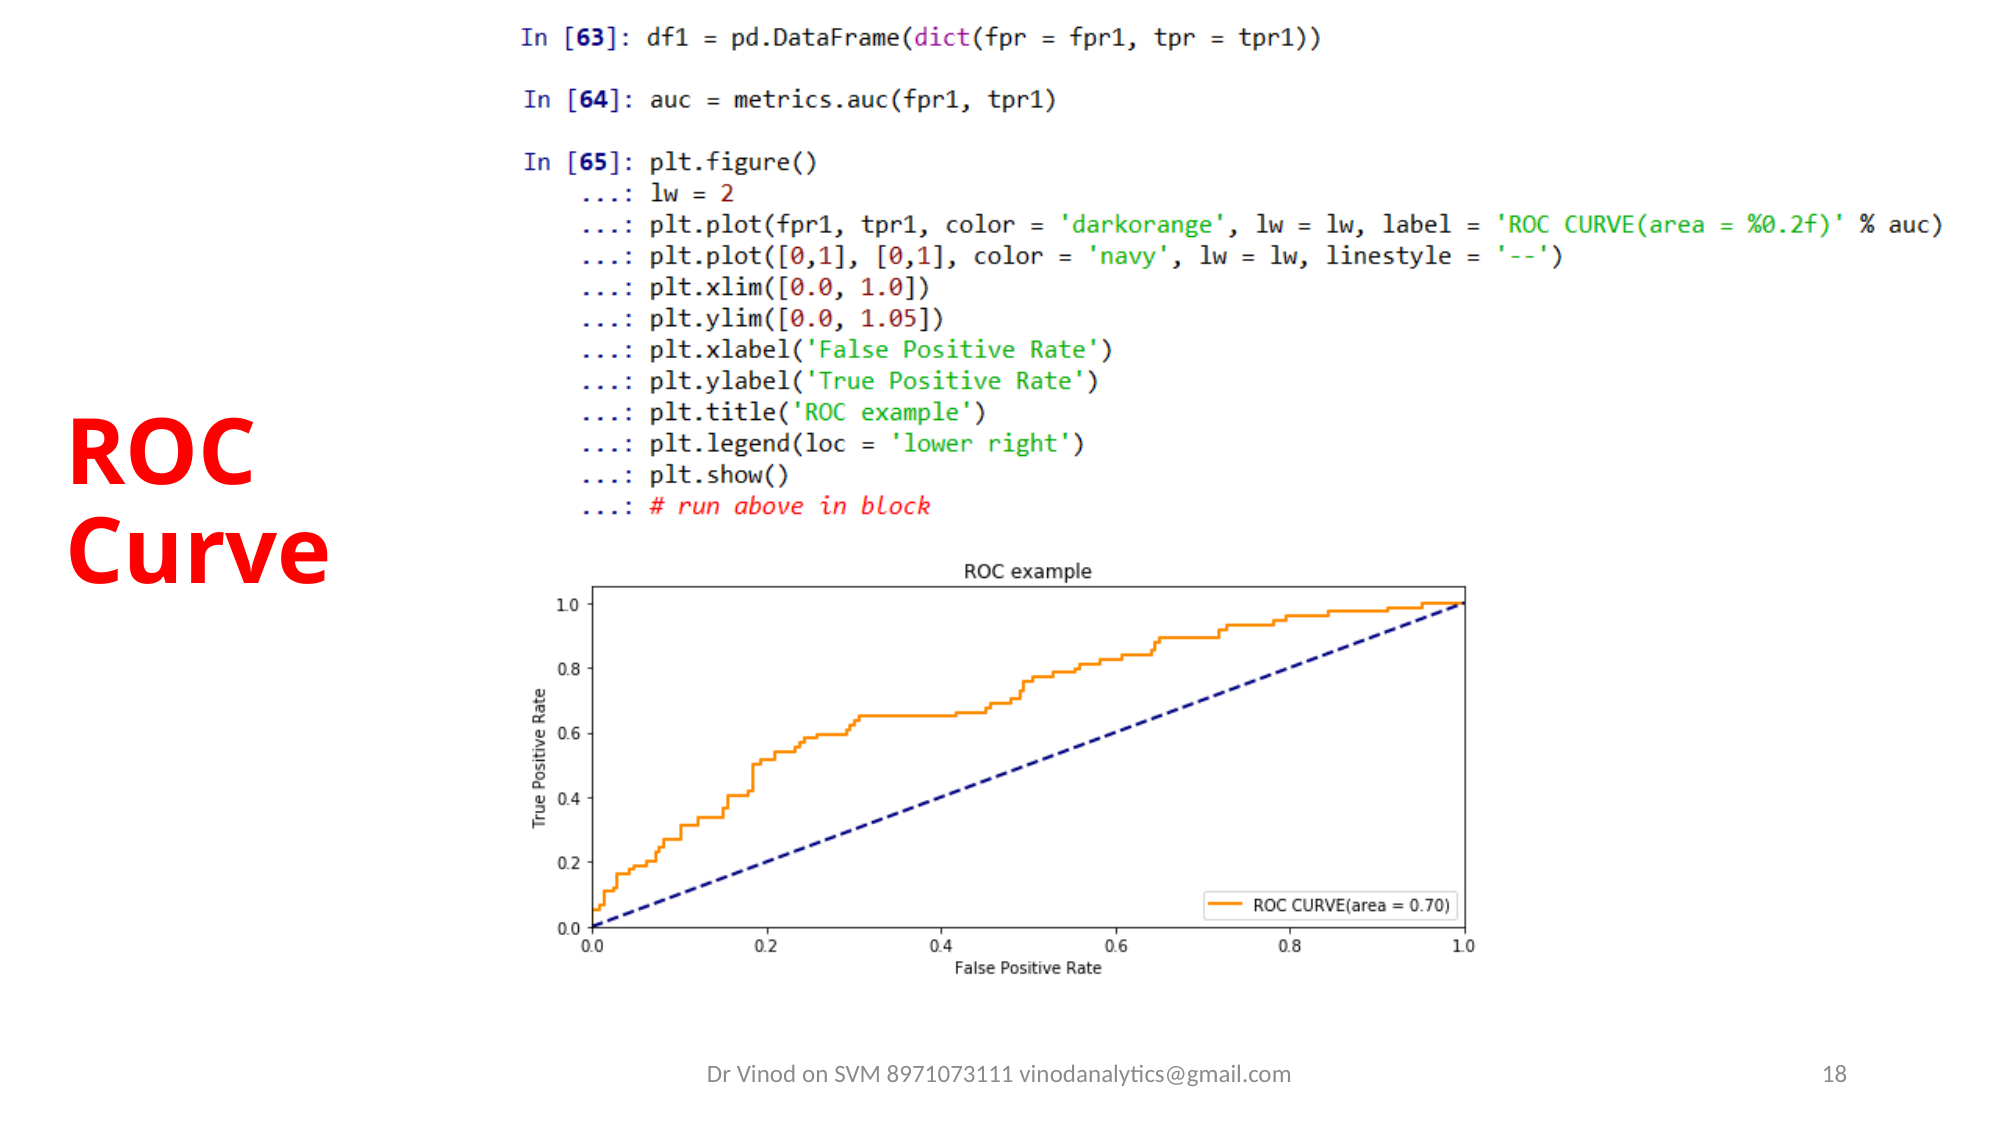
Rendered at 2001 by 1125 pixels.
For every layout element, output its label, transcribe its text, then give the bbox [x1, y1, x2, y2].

picture [517, 8, 1962, 996]
title ROC Curve [50, 317, 356, 690]
footer Dr Vinod on SVM 8971073111 vinodanalytics@gmail.com [662, 1042, 1338, 1103]
slide_number 18 [1412, 1042, 1863, 1103]
